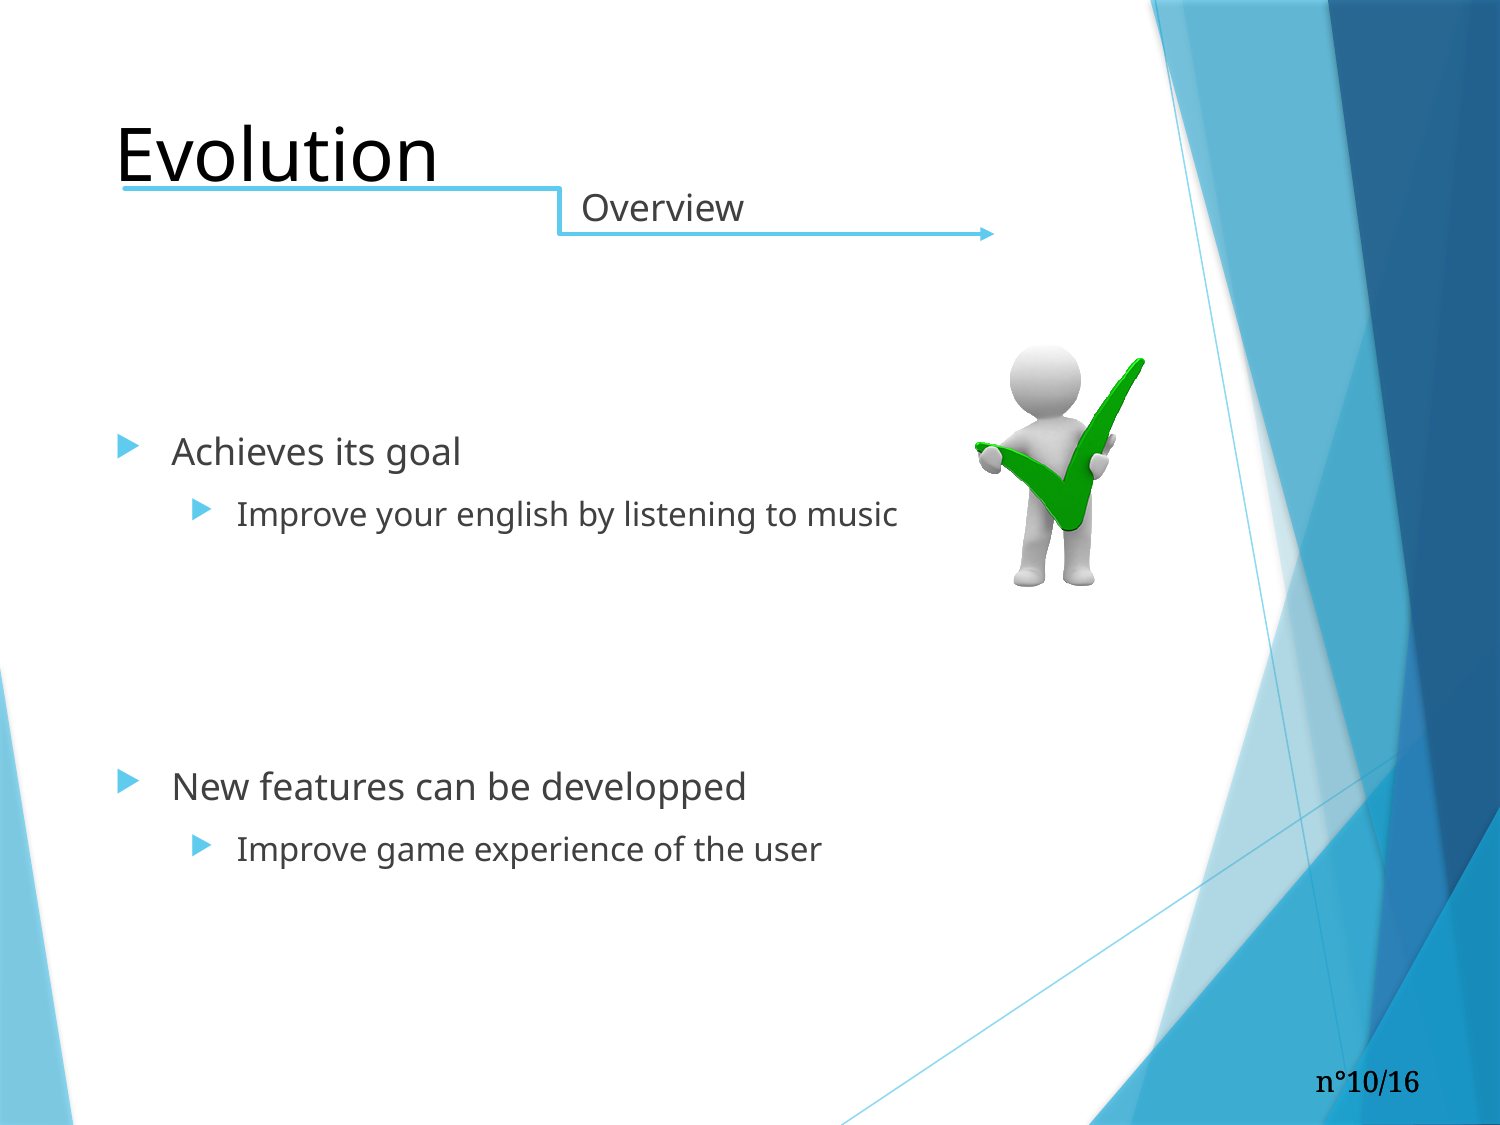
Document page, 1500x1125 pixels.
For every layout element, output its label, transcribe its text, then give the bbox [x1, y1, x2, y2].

list Achieves its goal Improve your english by listening to music New features can be developped Improve game experience of the user [99, 354, 1142, 992]
picture [901, 312, 1207, 618]
title Evolution [99, 99, 1142, 205]
list Overview [565, 176, 1500, 280]
